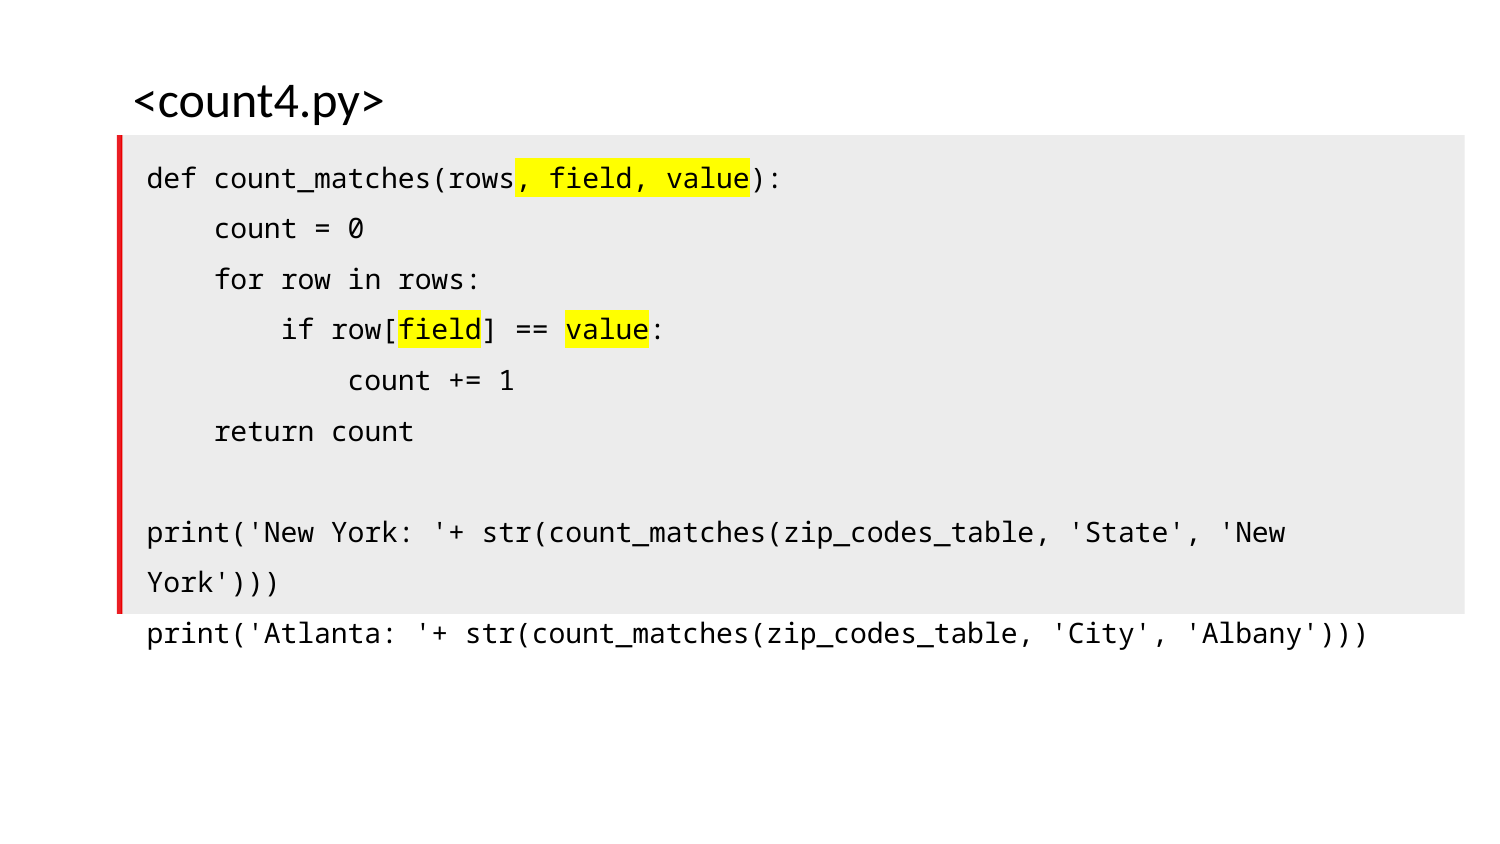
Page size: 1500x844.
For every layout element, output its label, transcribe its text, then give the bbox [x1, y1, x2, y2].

list def count_matches(rows, field, value): count = 0 for row in rows: if row[field] == value: count += 1 return count print('New York: '+ str(count_matches(zip_codes_table, 'State', 'New York'))) print('Atlanta: '+ str(count_matches(zip_codes_table, 'City', 'Albany'))) [116, 135, 1465, 614]
text_box <count4.py> [118, 60, 401, 135]
